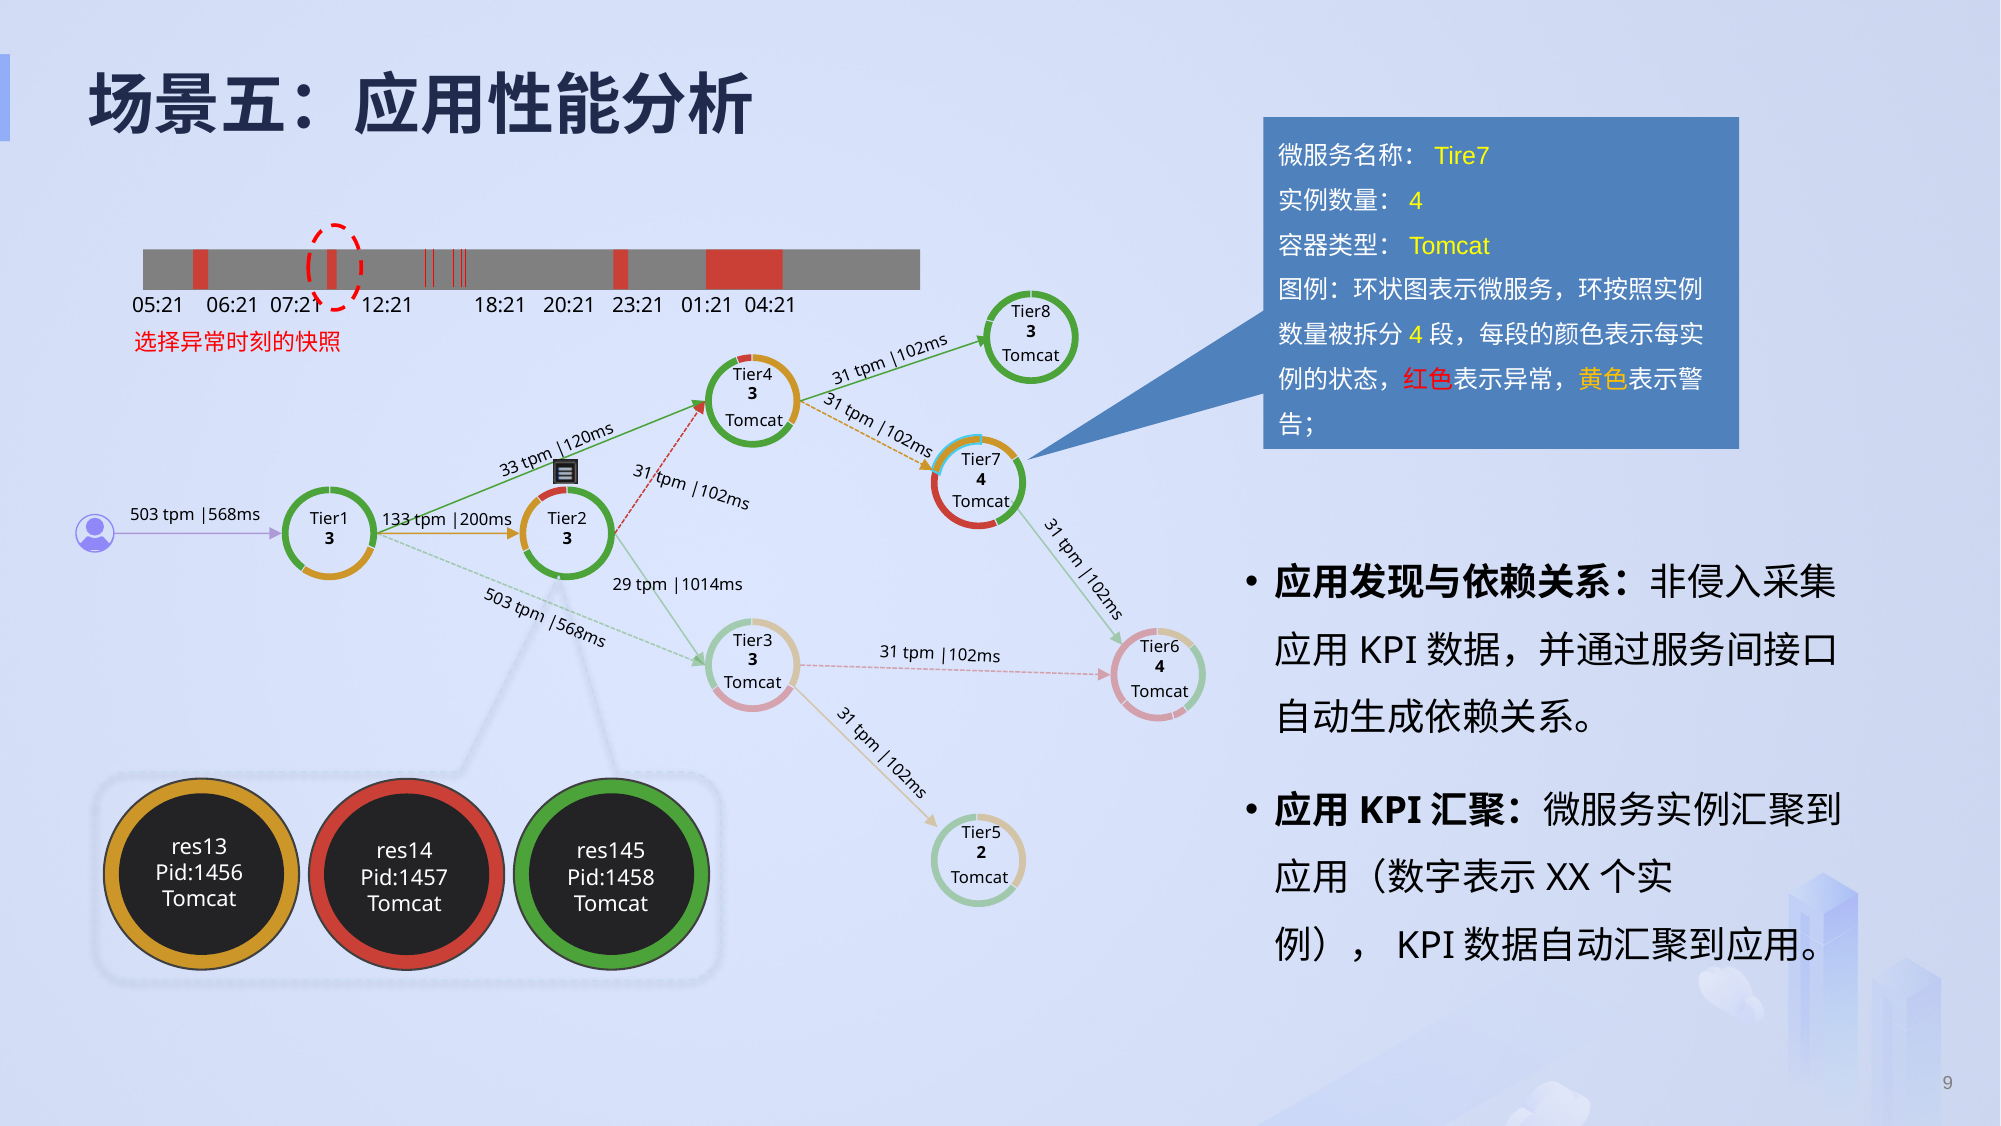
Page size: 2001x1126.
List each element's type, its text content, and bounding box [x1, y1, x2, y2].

text_box 微服务名称：Tire7 实例数量：4 容器类型：Tomcat 图例：环状图表示微服务，环按照实例数量被拆分4段，每段的颜色表示每实例的状态，红色表示异常，黄色表示警告； [1211, 115, 1742, 451]
picture [0, 0, 2001, 1126]
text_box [74, 224, 1207, 981]
title 场景五：应用性能分析 [66, 53, 1934, 150]
text_box 应用发现与依赖关系：非侵入采集应用KPI数据，并通过服务间接口自动生成依赖关系。 应用KPI汇聚：微服务实例汇聚到应用（数字表示XX个实例），KPI数据自动汇聚到应用。 [1212, 528, 1862, 973]
